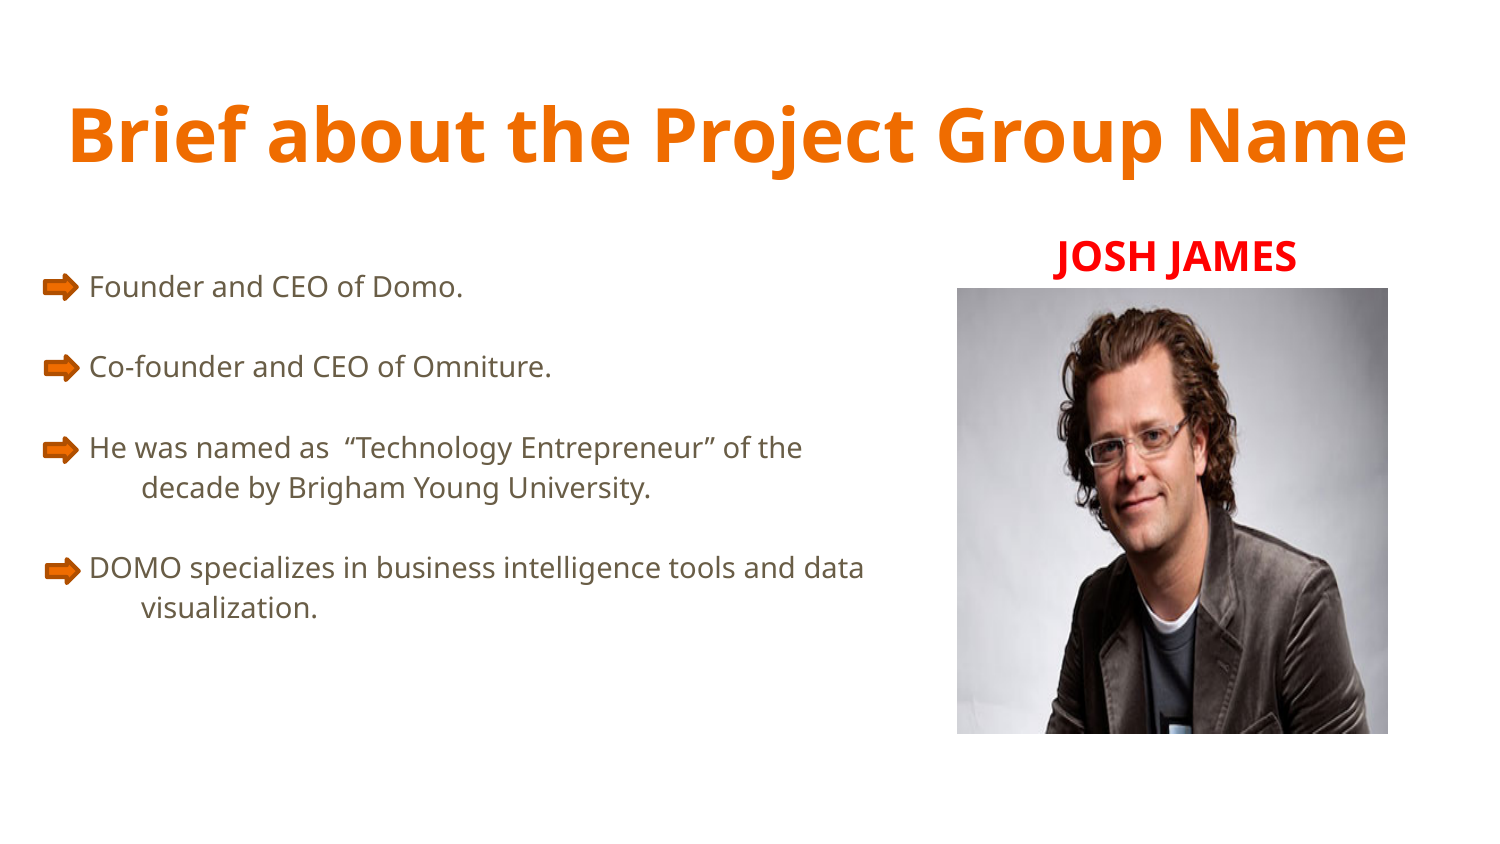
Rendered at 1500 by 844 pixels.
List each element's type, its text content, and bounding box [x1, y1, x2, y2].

list Founder and CEO of Domo. Co-founder and CEO of Omniture. He was named as “Technology Entrepreneur” of the decade by Brigham Young University. DOMO specializes in business intelligence tools and data visualization. [51, 248, 792, 750]
picture [957, 288, 1388, 735]
text_box [44, 557, 81, 585]
text_box [42, 273, 79, 301]
list JOSH JAMES [792, 207, 1449, 800]
text_box [43, 354, 80, 382]
title Brief about the Project Group Name [51, 72, 1449, 189]
text_box [42, 436, 79, 464]
